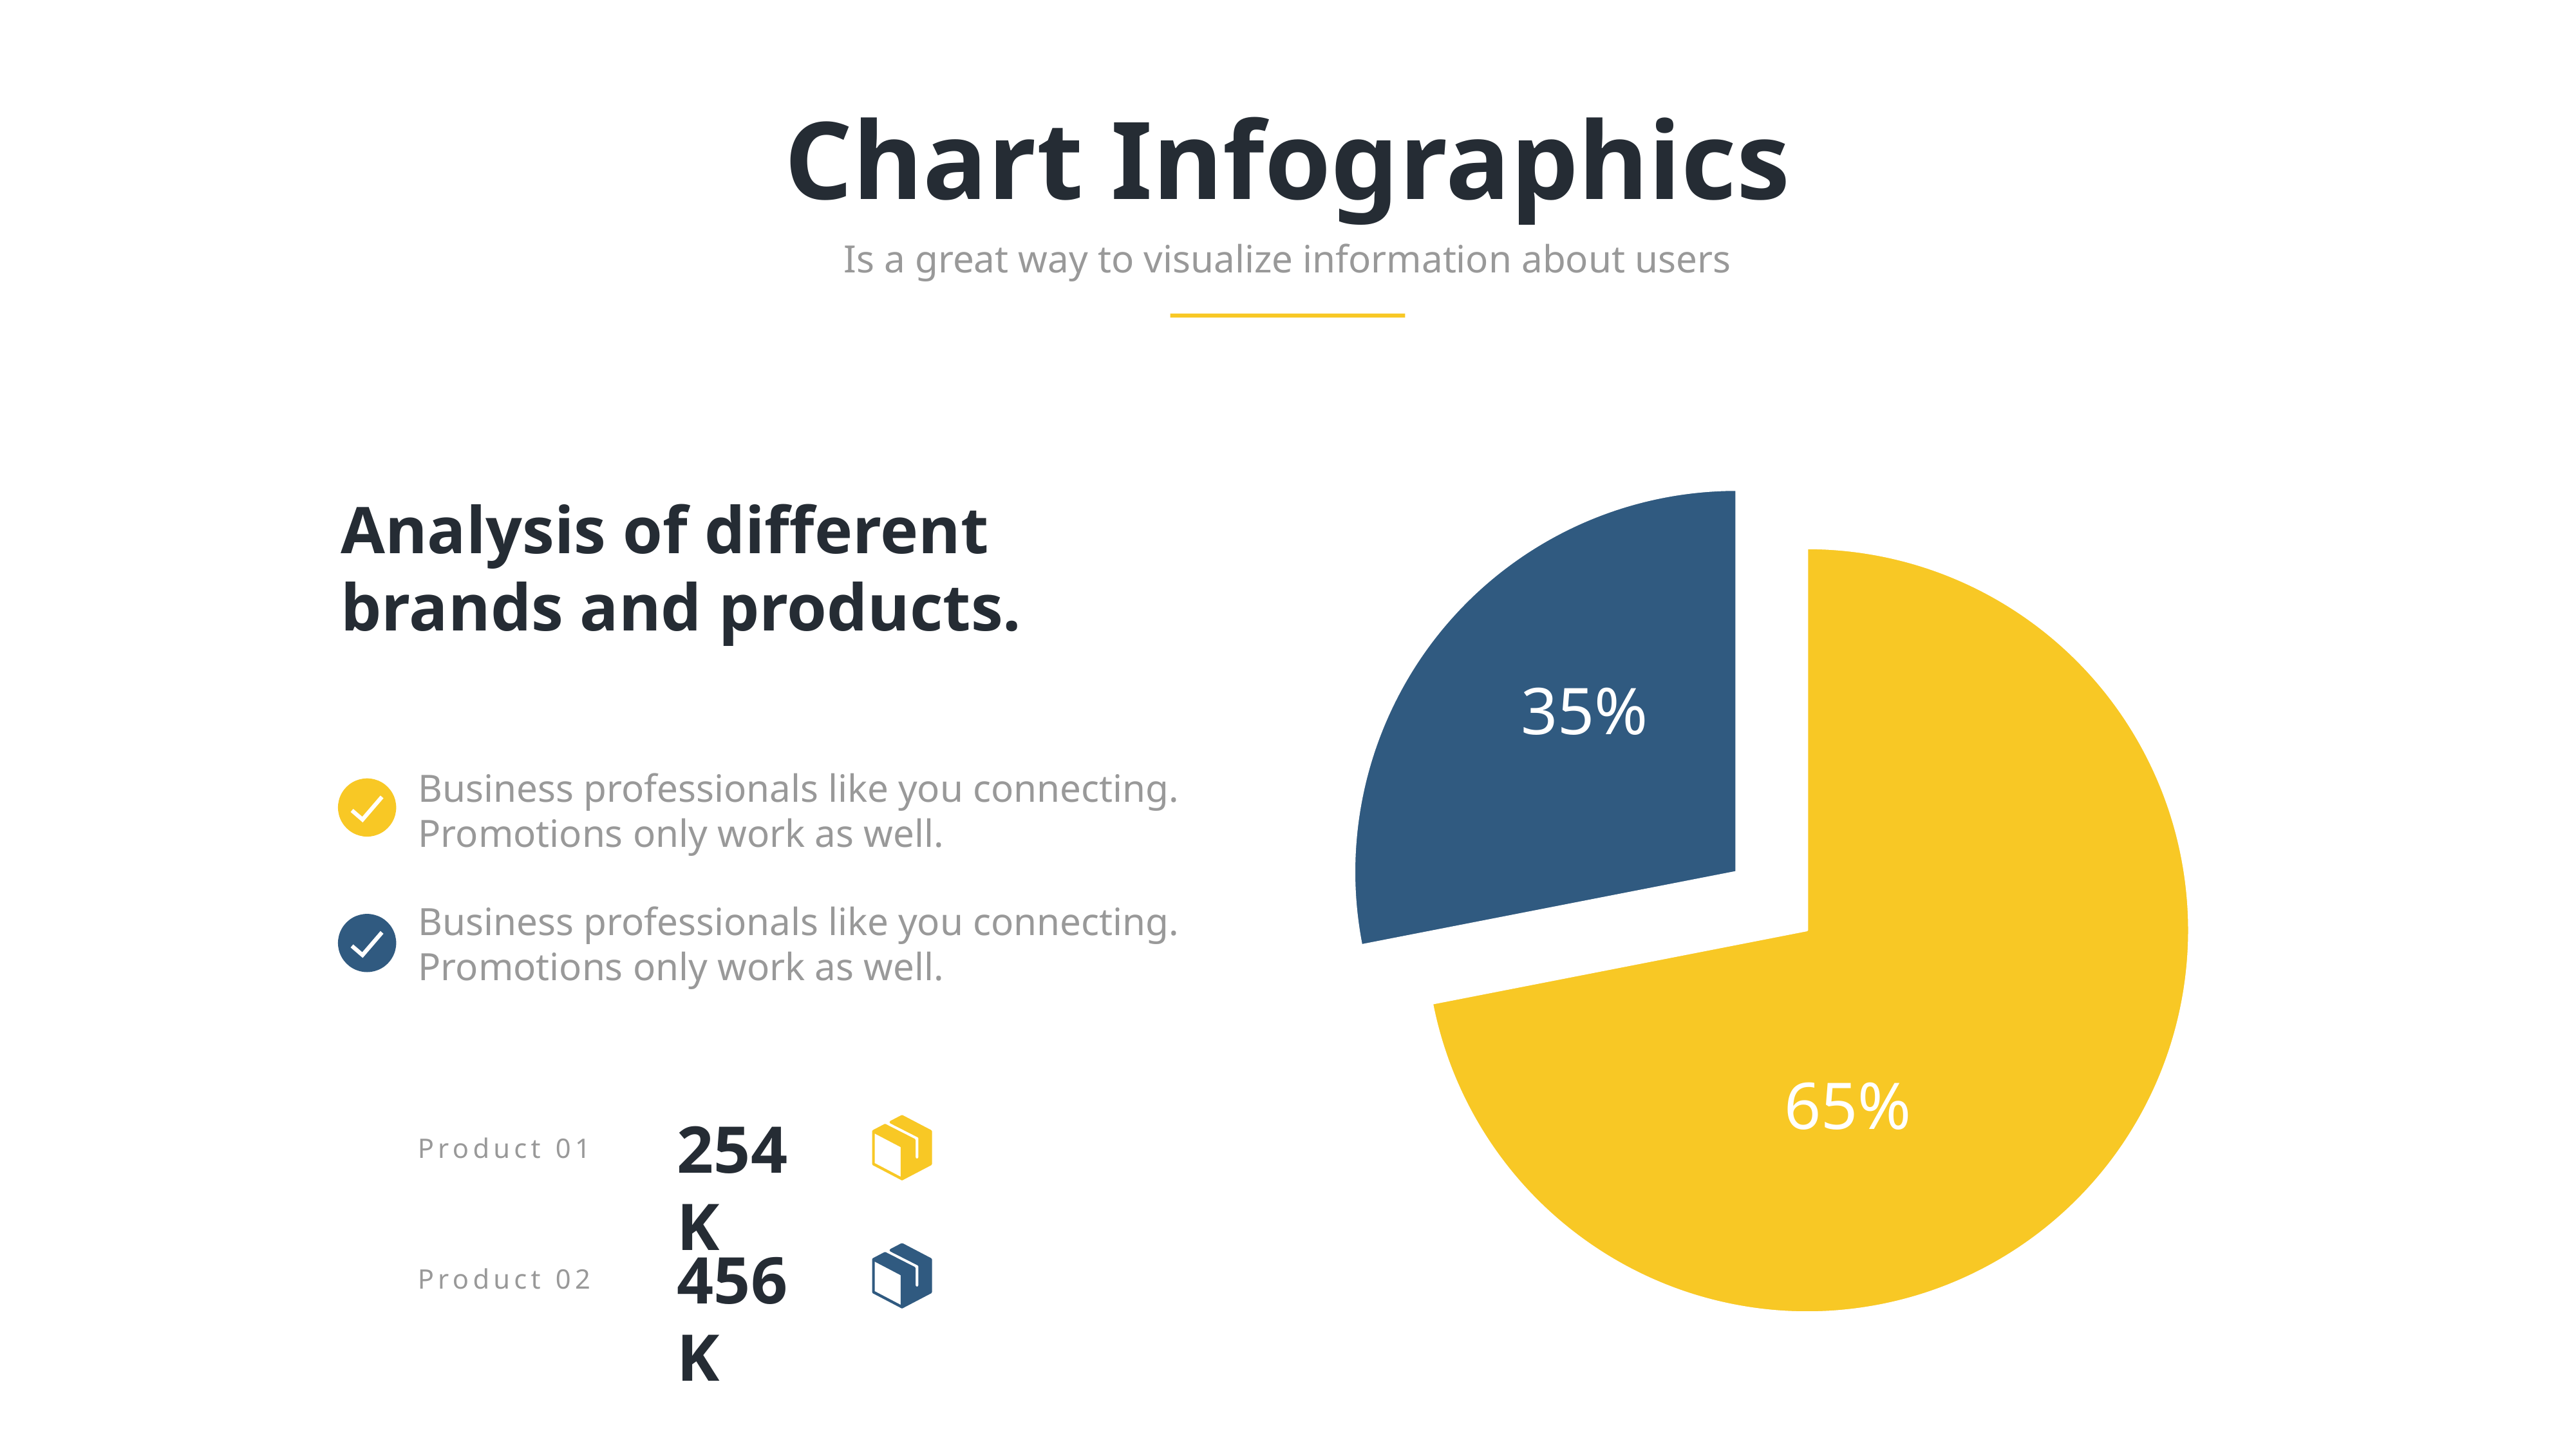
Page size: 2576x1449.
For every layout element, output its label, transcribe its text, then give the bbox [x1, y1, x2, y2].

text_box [664, 87, 1911, 318]
text_box Analysis of different brands and products. [331, 484, 1214, 649]
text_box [1300, 455, 2244, 1347]
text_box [337, 759, 1208, 994]
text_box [408, 1103, 932, 1323]
